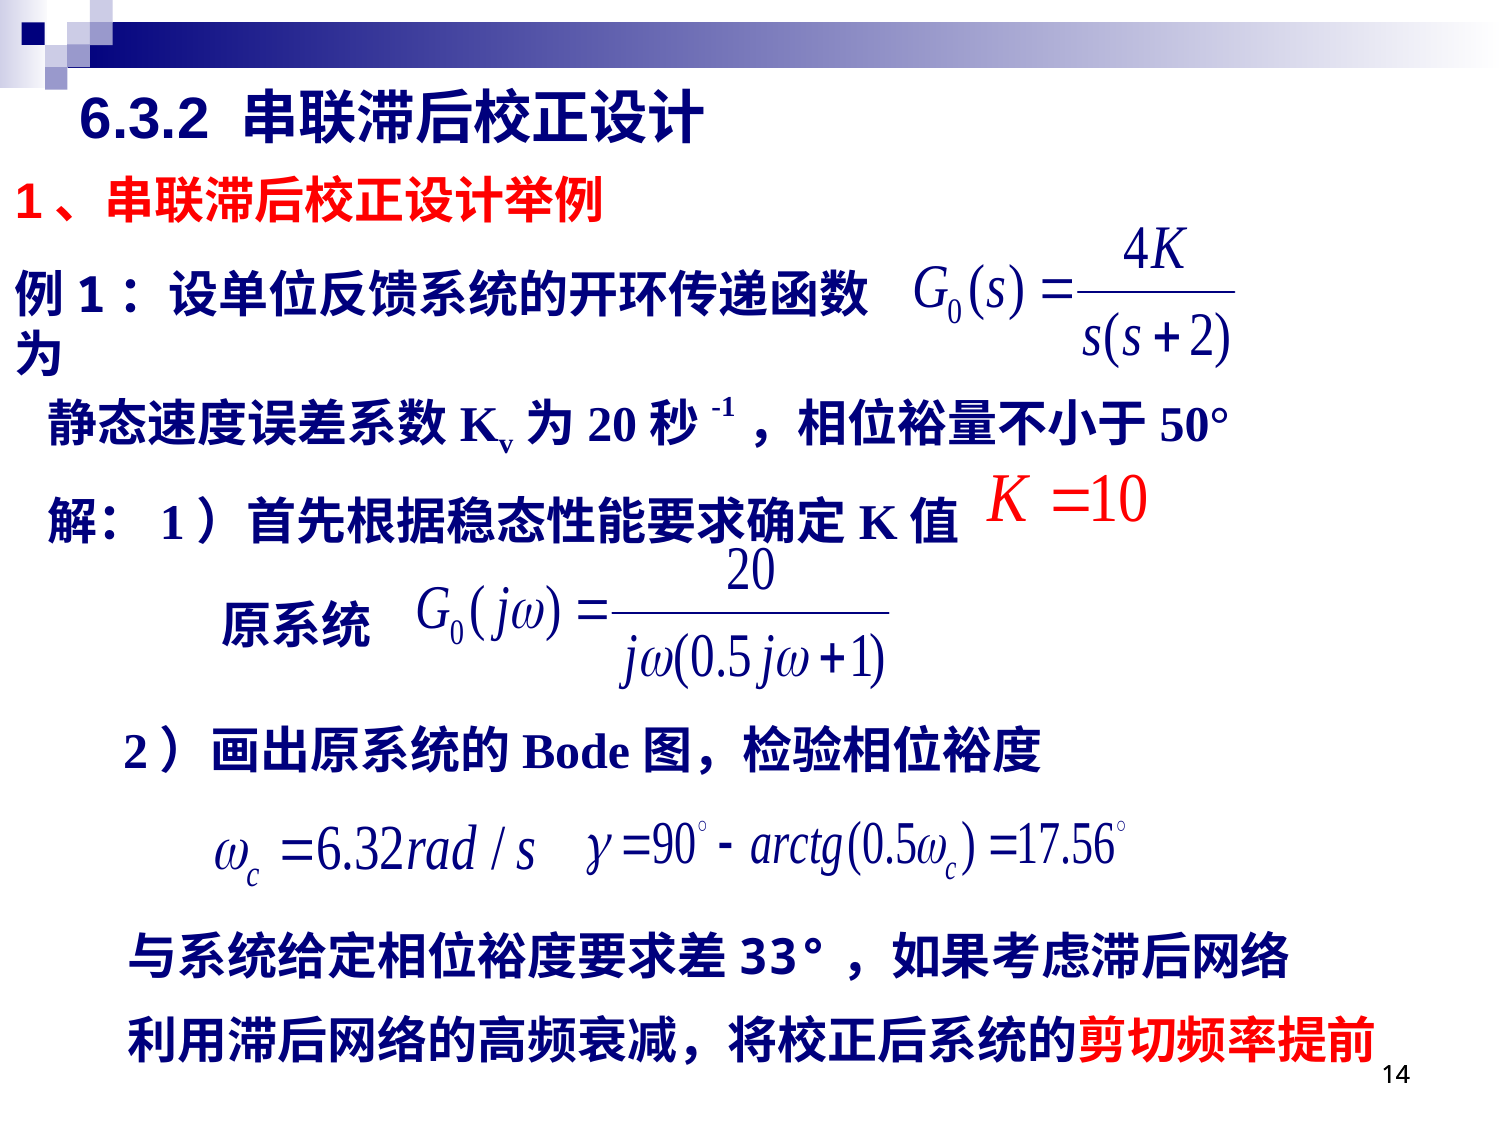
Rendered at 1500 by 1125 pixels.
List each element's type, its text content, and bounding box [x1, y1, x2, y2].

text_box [206, 804, 548, 902]
text_box 原系统 [207, 586, 387, 661]
text_box 与系统给定相位裕度要求差33°，如果考虑滞后网络 利用滞后网络的高频衰减，将校正后系统的剪切频率提前 [112, 893, 1471, 1076]
title 6.3.2 串联滞后校正设计 [64, 54, 1296, 176]
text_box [578, 797, 1136, 895]
text_box 1、串联滞后校正设计举例 [0, 160, 892, 236]
text_box 例1：设单位反馈系统的开环传递函数为 [0, 255, 900, 390]
text_box 2）画出原系统的Bode图，检验相位裕度 [108, 680, 1057, 786]
text_box 14 [1074, 1076, 1425, 1100]
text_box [975, 456, 1159, 539]
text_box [905, 209, 1247, 380]
text_box 静态速度误差系数Kv为20秒-1，相位裕量不小于50° 解：1）首先根据稳态性能要求确定K值 [33, 343, 1424, 557]
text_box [409, 529, 898, 701]
